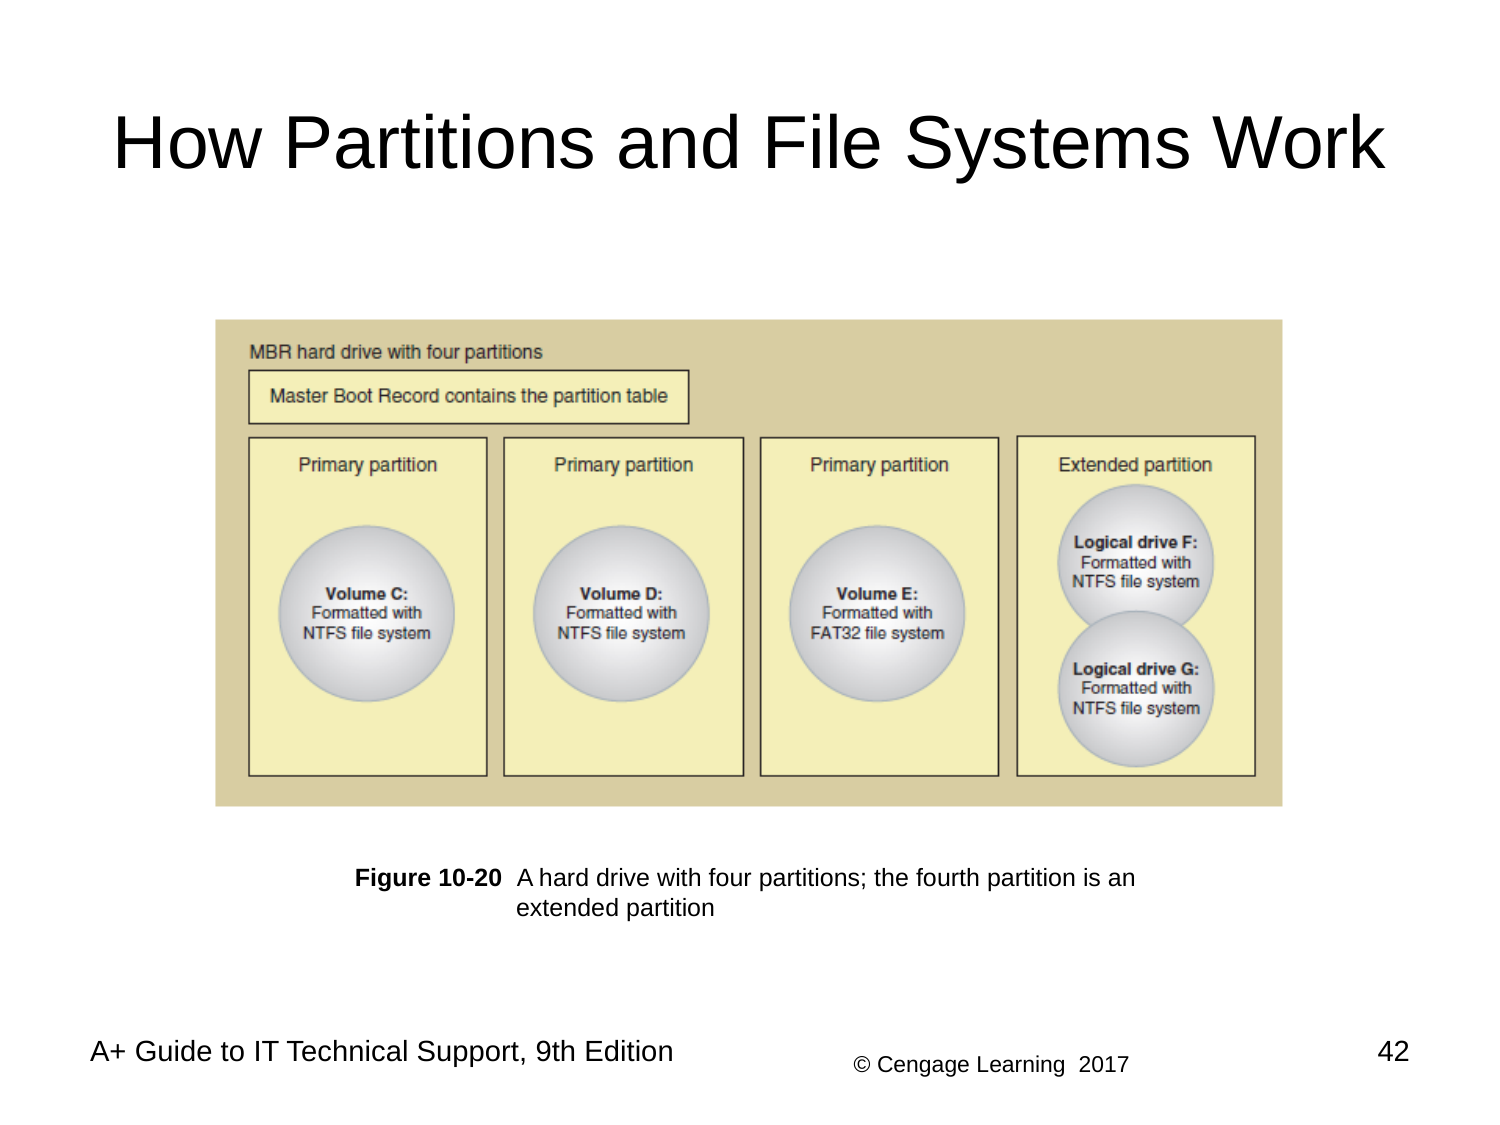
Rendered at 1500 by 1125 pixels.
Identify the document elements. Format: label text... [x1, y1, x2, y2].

title How Partitions and File Systems Work [75, 45, 1425, 233]
footer A+ Guide to IT Technical Support, 9th Edition [74, 1024, 751, 1103]
slide_number 42 [1262, 1024, 1426, 1103]
picture [211, 312, 1289, 813]
text_box Figure 10-20 A hard drive with four partitions; the fourth partition is an extended partition [340, 854, 1160, 930]
